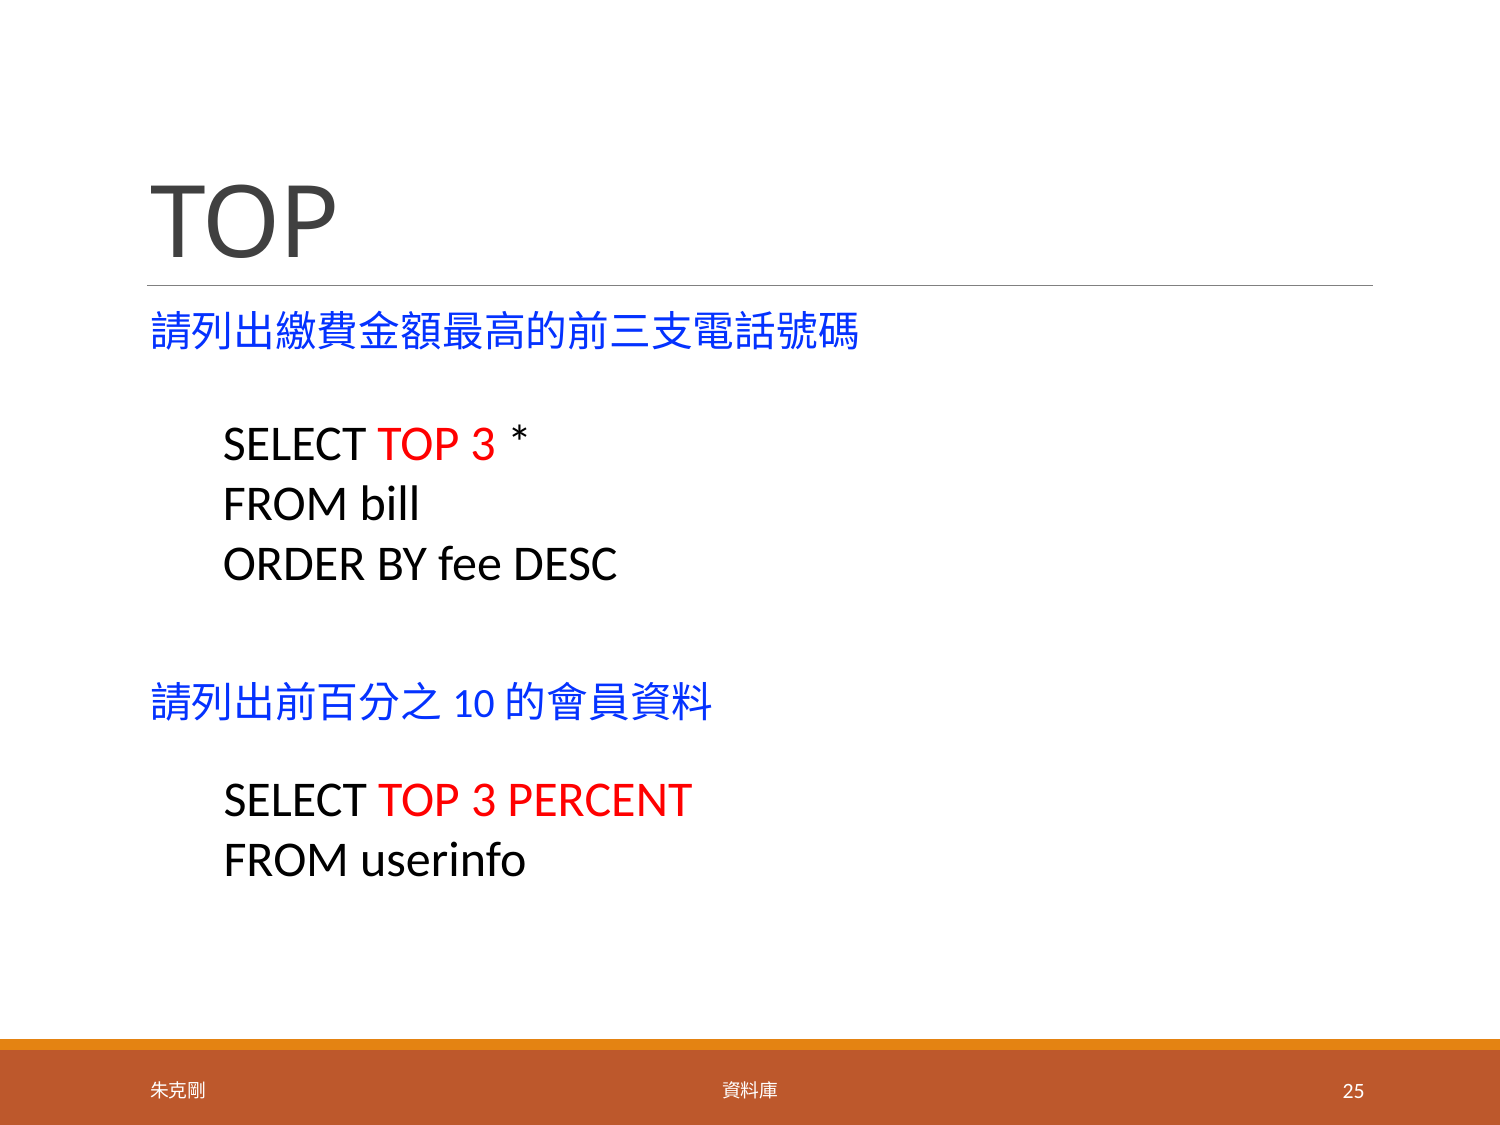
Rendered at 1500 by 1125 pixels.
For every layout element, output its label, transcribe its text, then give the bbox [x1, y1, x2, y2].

title TOP [135, 47, 1373, 285]
slide_number 25 [1218, 1059, 1380, 1120]
footer 資料庫 [453, 1059, 1047, 1120]
list 請列出繳費金額最高的前三支電話號碼 請列出前百分之10的會員資料 [135, 302, 1373, 963]
text_box SELECT TOP 3 PERCENT FROM userinfo [208, 758, 719, 894]
text_box SELECT TOP 3 * FROM bill ORDER BY fee DESC [208, 403, 633, 599]
slide_number 朱克剛 [135, 1059, 440, 1120]
